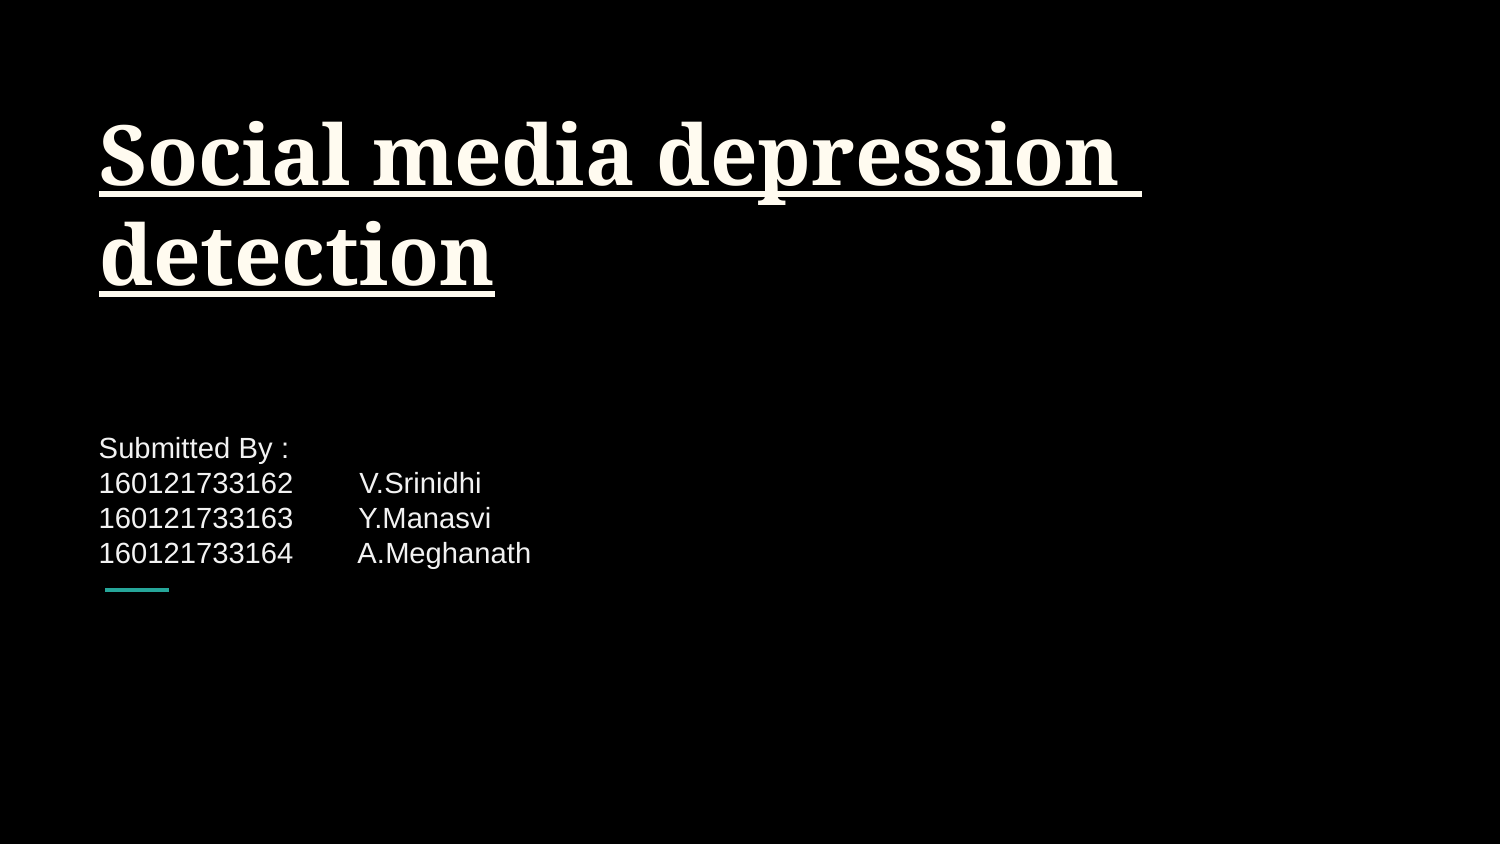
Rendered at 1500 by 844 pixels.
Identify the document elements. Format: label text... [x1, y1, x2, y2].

text_box Submitted By : 160121733162 V.Srinidhi 160121733163 Y.Manasvi 160121733164 A.Meghanath [84, 421, 834, 577]
title Social media depression detection [84, 32, 1426, 317]
